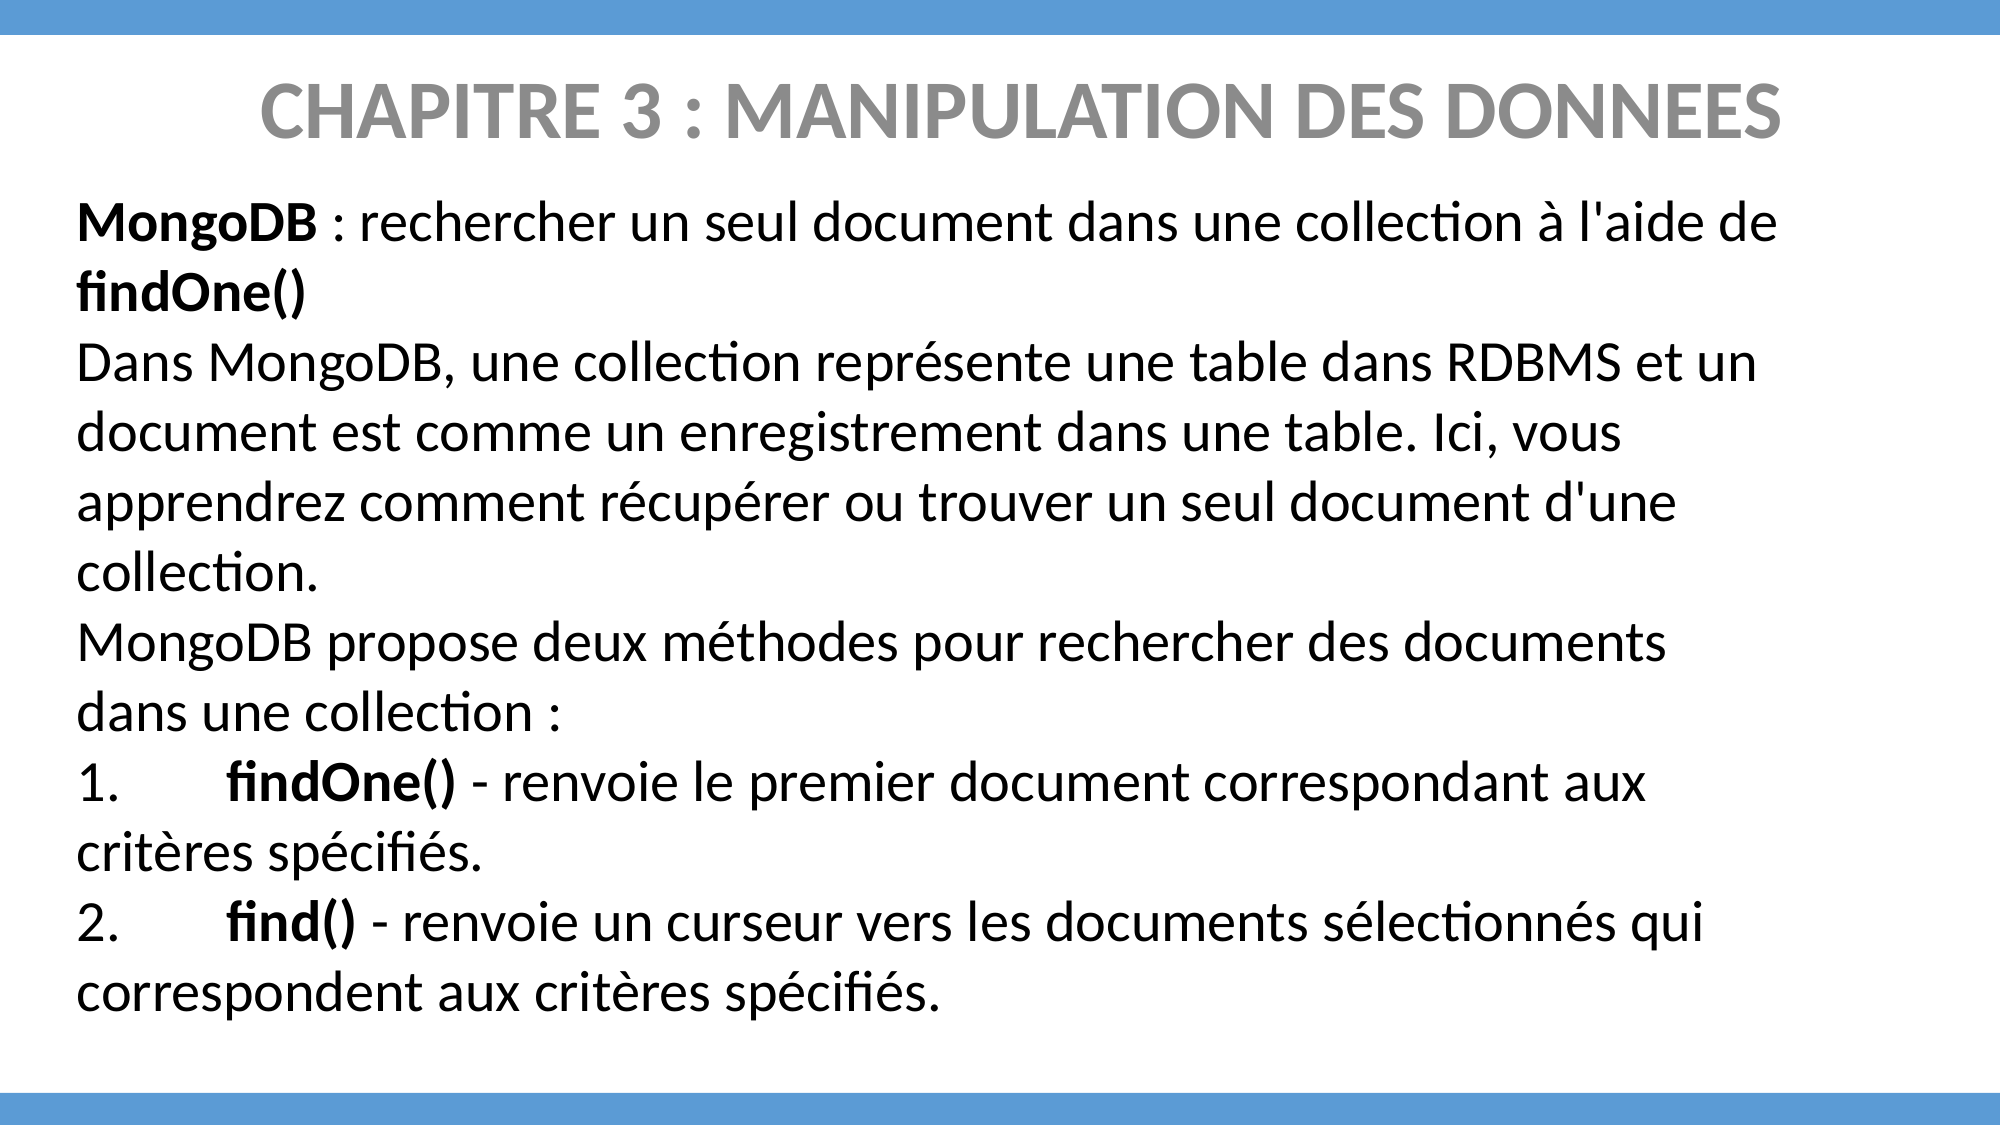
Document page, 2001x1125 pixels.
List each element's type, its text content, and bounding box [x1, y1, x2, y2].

text_box [0, 0, 2000, 36]
text_box [0, 1092, 2000, 1125]
text_box CHAPITRE 3 : MANIPULATION DES DONNEES [72, 49, 1972, 161]
text_box MongoDB : rechercher un seul document dans une collection à l'aide de findOne() Dans MongoDB, une collection représente une table dans RDBMS et un document est comme un enregistrement dans une table. Ici, vous apprendrez comment récupérer ou trouver un seul document d'une collection. MongoDB propose deux méthodes pour rechercher des documents dans une collection : 1. findOne() - renvoie le premier document correspondant aux critères spécifiés. 2. find() - renvoie un curseur vers les documents sélectionnés qui correspondent aux critères spécifiés. [62, 175, 1807, 1031]
